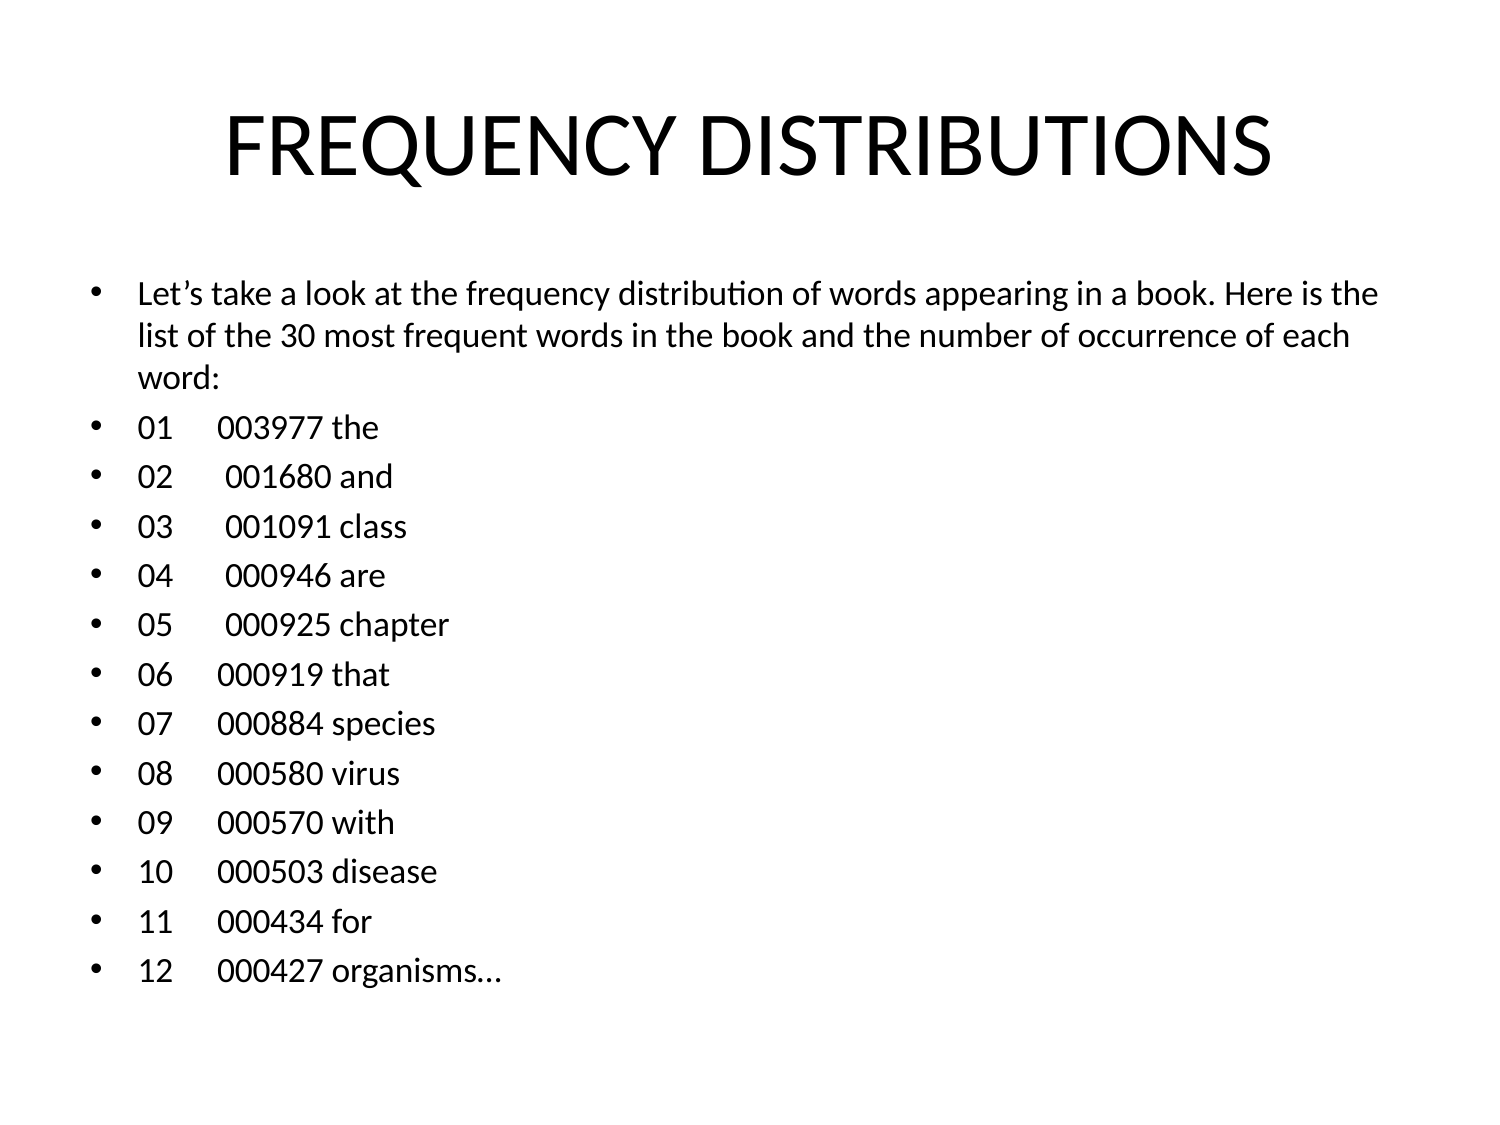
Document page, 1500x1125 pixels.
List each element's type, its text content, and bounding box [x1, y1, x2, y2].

title FREQUENCY DISTRIBUTIONS [75, 45, 1425, 233]
list Let’s take a look at the frequency distribution of words appearing in a book. Here is the list of the 30 most frequent words in the book and the number of occurrence of each word: 01 003977 the 02 001680 and 03 001091 class 04 000946 are 05 000925 chapter 06 000919 that 07 000884 species 08 000580 virus 09 000570 with 10 000503 disease 11 000434 for 12 000427 organisms… [75, 262, 1425, 1005]
